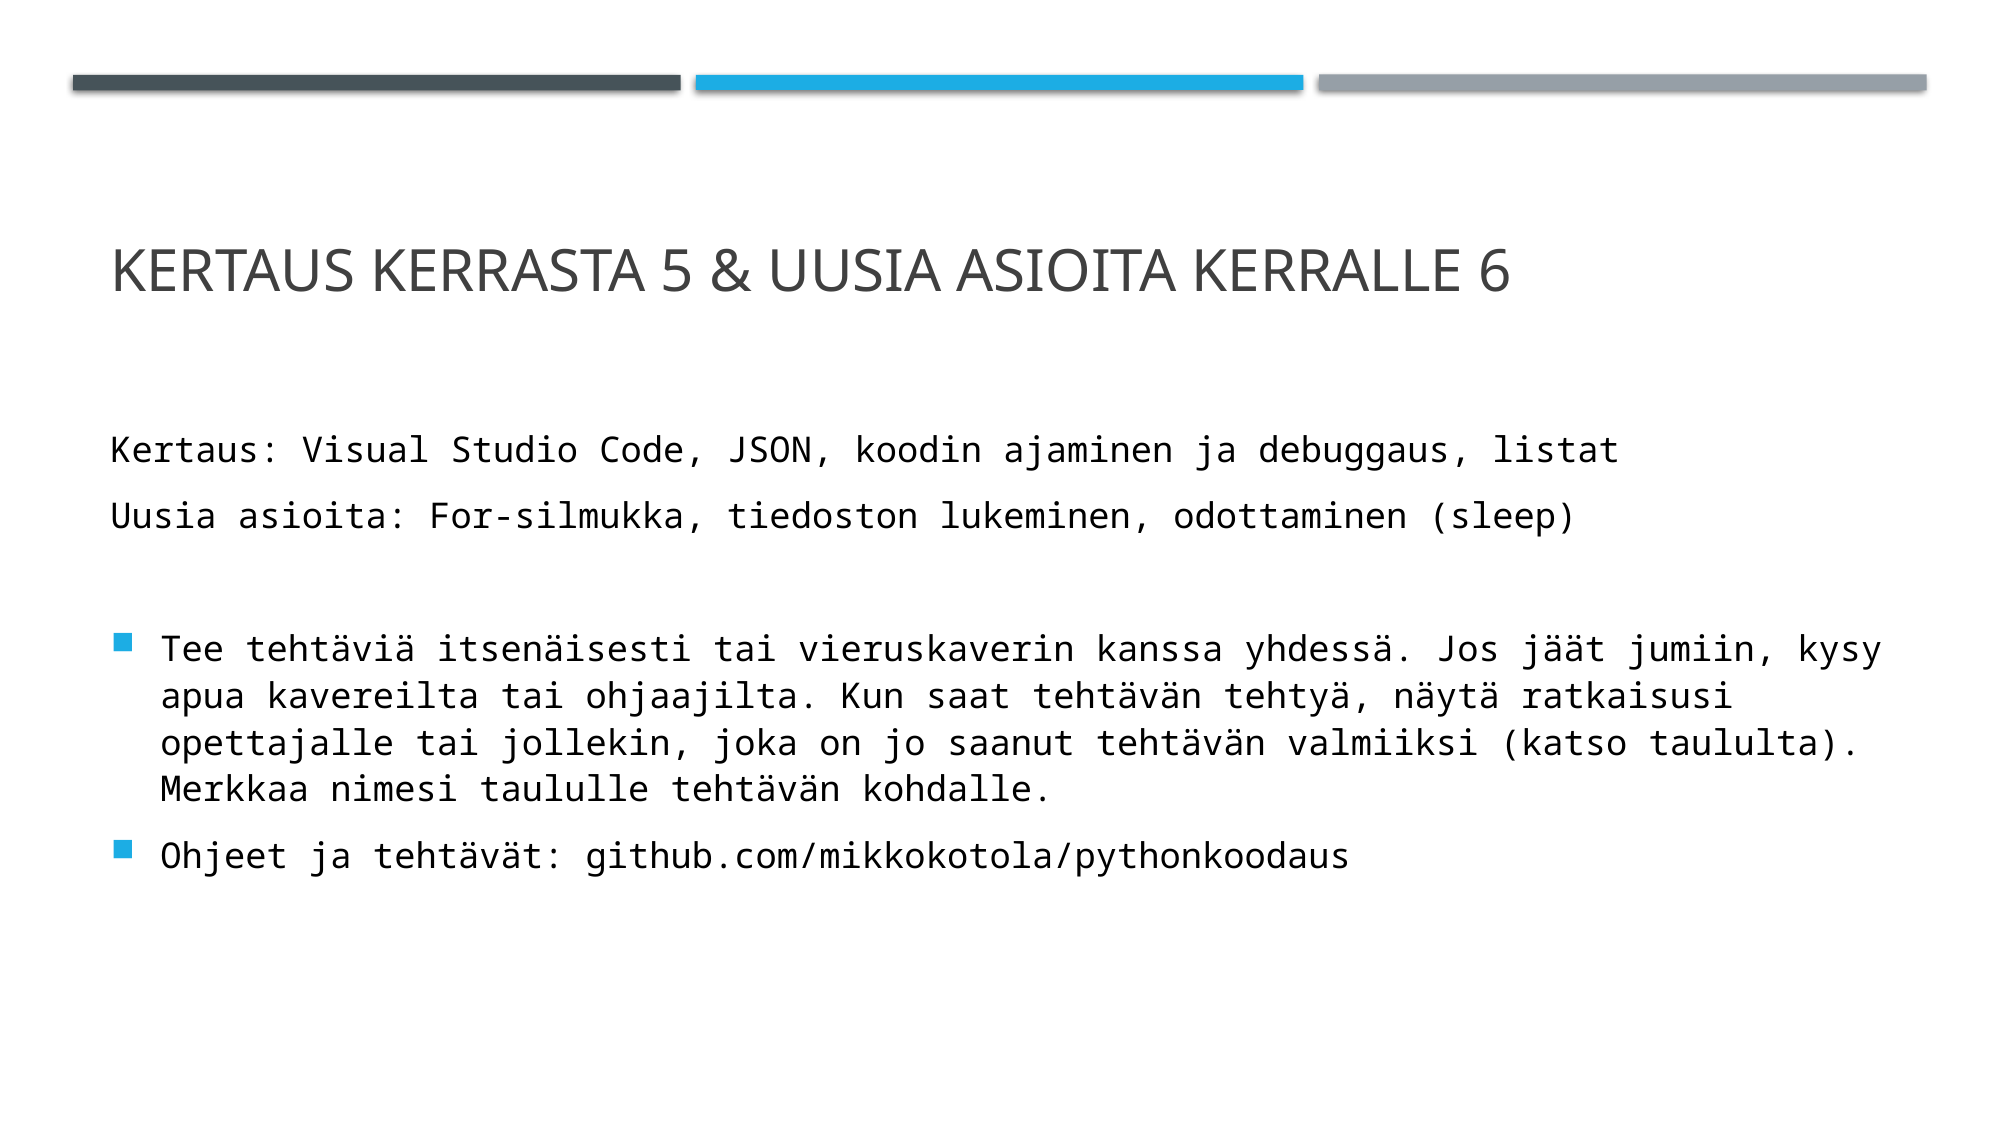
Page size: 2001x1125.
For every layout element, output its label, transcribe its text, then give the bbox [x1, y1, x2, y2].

title Kertaus kerrasta 5 & UUSIA ASIOITA KERRALLE 6 [95, 115, 1905, 311]
list Kertaus: Visual Studio Code, JSON, koodin ajaminen ja debuggaus, listat Uusia asioita: For-silmukka, tiedoston lukeminen, odottaminen (sleep) Tee tehtäviä itsenäisesti tai vieruskaverin kanssa yhdessä. Jos jäät jumiin, kysy apua kavereilta tai ohjaajilta. Kun saat tehtävän tehtyä, näytä ratkaisusi opettajalle tai jollekin, joka on jo saanut tehtävän valmiiksi (katso taululta). Merkkaa nimesi taululle tehtävän kohdalle. Ohjeet ja tehtävät: github.com/mikkokotola/pythonkoodaus [95, 383, 1905, 981]
